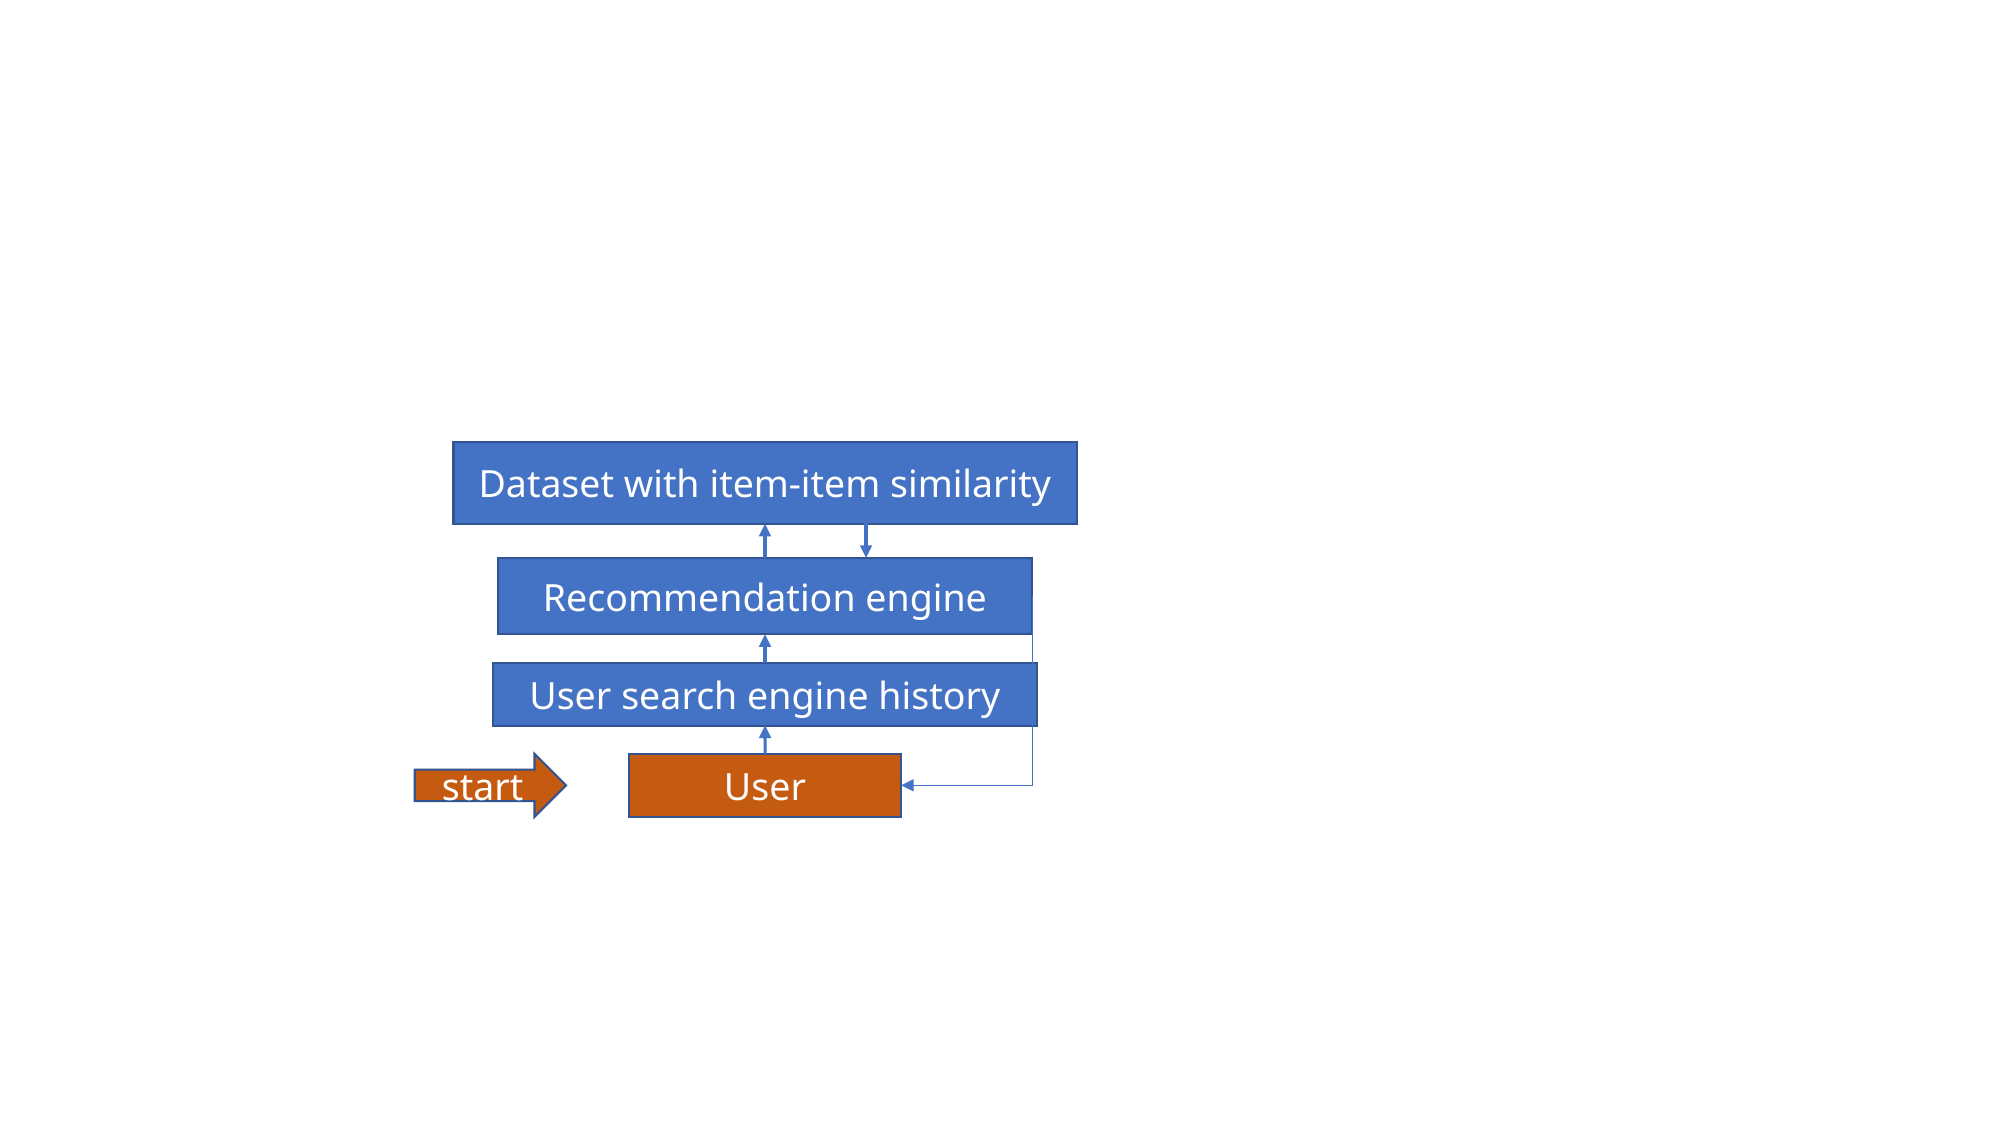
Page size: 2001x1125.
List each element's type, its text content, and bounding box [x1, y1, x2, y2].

text_box start [413, 751, 568, 820]
text_box Dataset with item-item similarity [452, 441, 1078, 525]
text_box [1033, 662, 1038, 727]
text_box User search engine history [492, 662, 901, 727]
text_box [901, 596, 1032, 786]
text_box Recommendation engine [497, 557, 1033, 635]
text_box User [628, 753, 902, 818]
